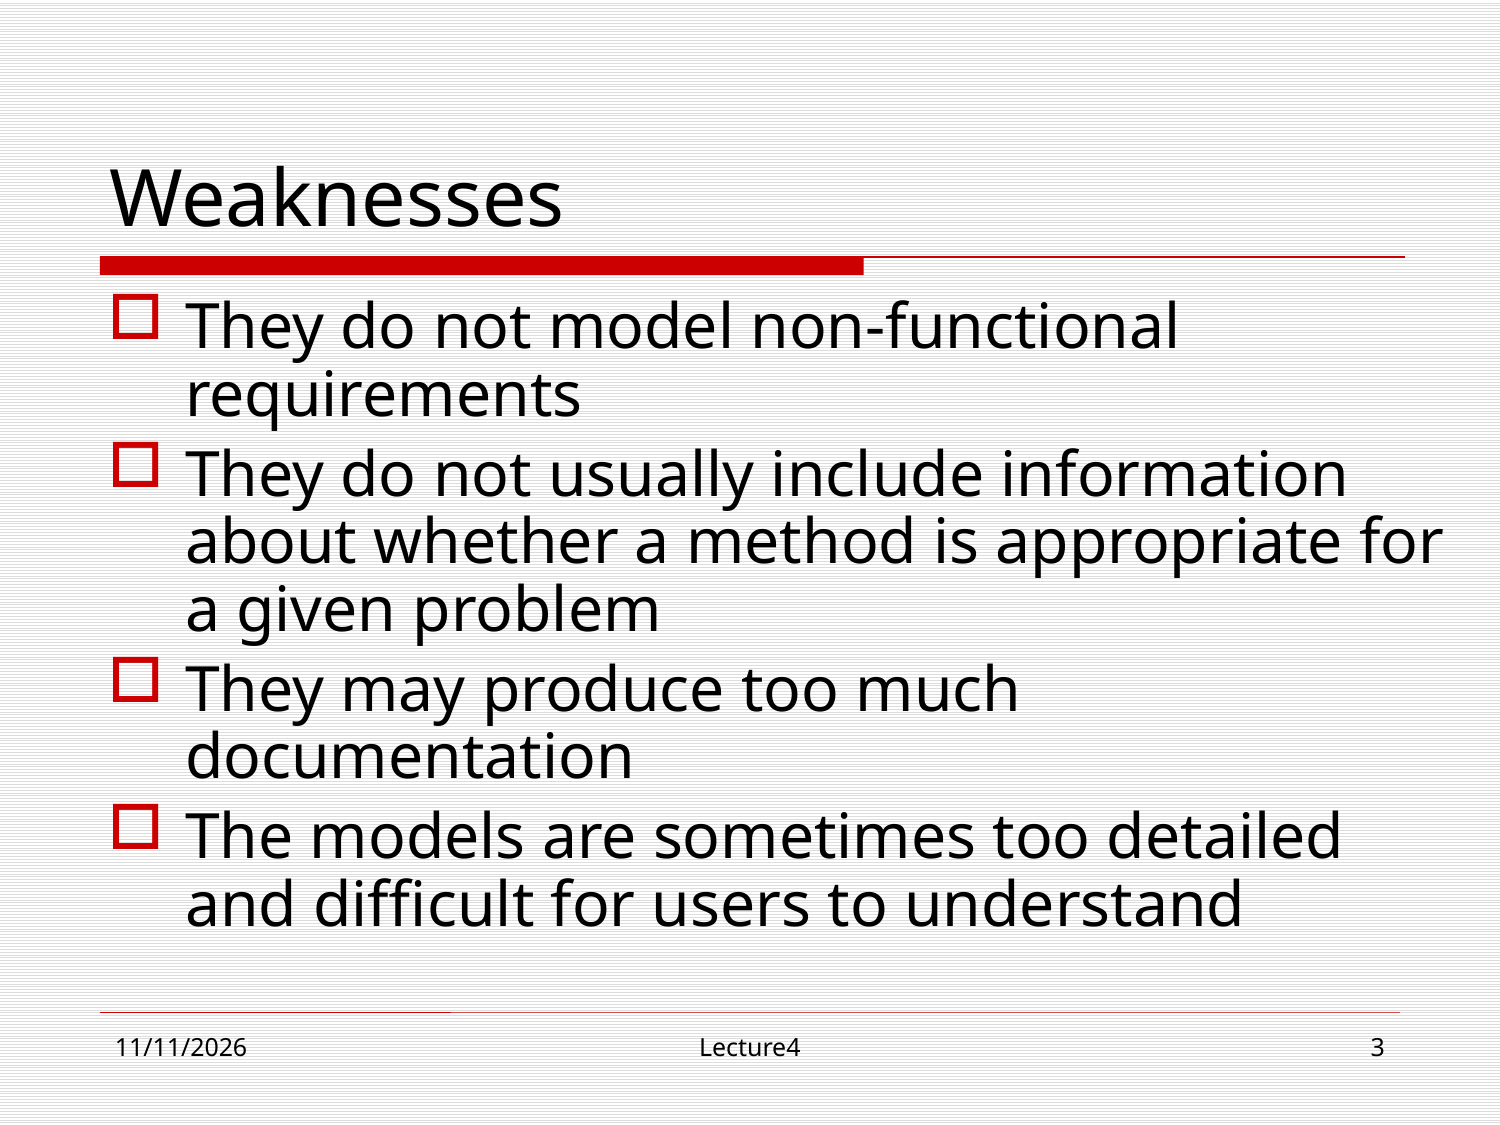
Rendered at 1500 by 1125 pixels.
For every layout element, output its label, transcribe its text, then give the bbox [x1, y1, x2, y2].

slide_number 3 [1074, 1024, 1401, 1103]
footer Lecture4 [512, 1024, 988, 1103]
title Weaknesses [94, 50, 1407, 250]
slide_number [99, 1024, 426, 1103]
list They do not model non-functional requirements They do not usually include information about whether a method is appropriate for a given problem They may produce too much documentation The models are sometimes too detailed and difficult for users to understand [92, 287, 1463, 988]
